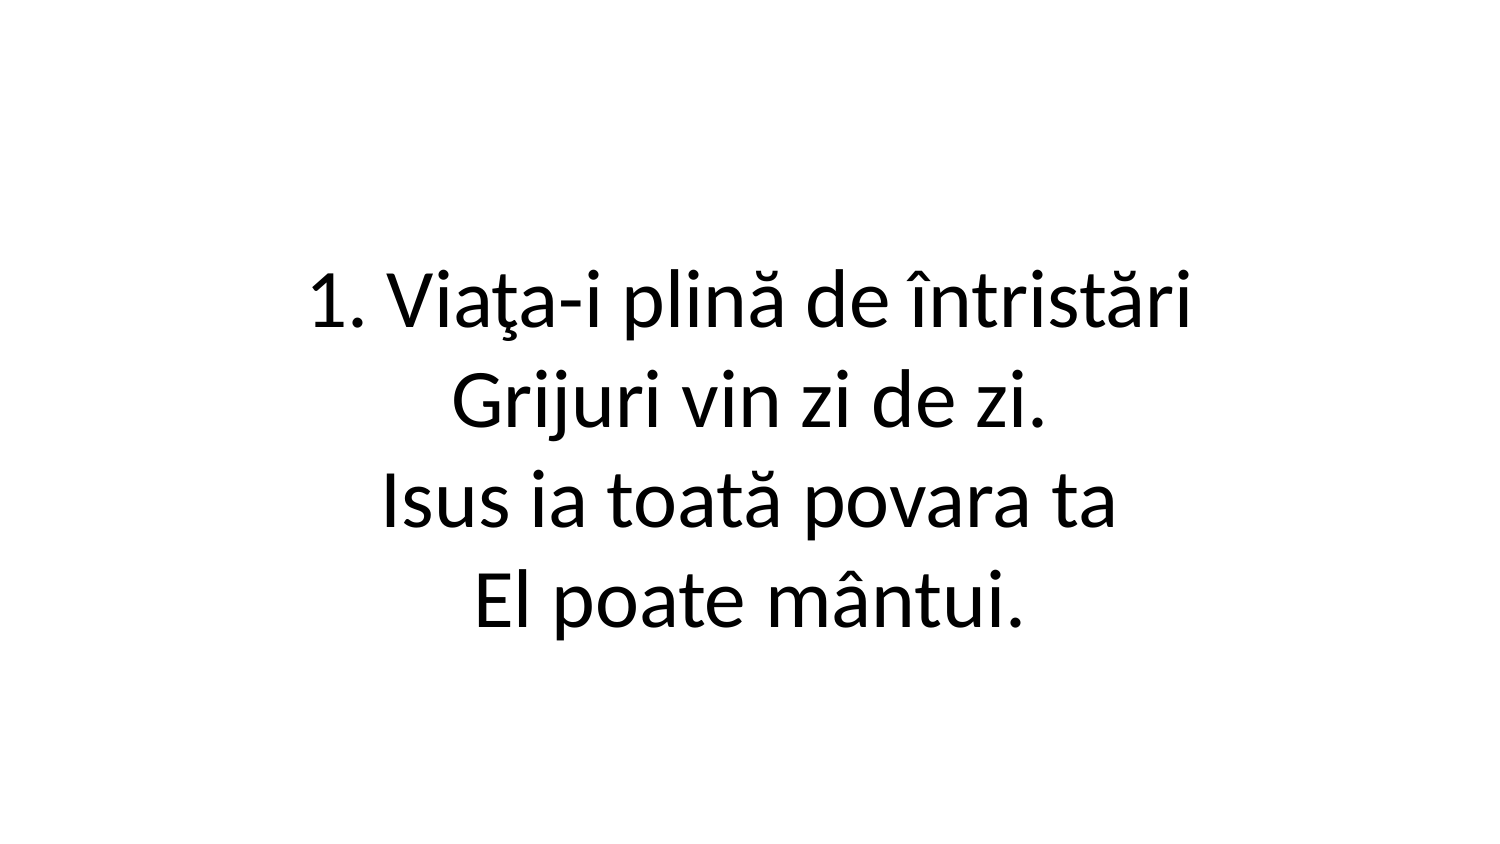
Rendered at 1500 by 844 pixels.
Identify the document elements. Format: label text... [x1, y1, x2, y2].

text_box 1. Viaţa-i plină de întristări Grijuri vin zi de zi. Isus ia toată povara ta El poate mântui. [290, 192, 1210, 652]
